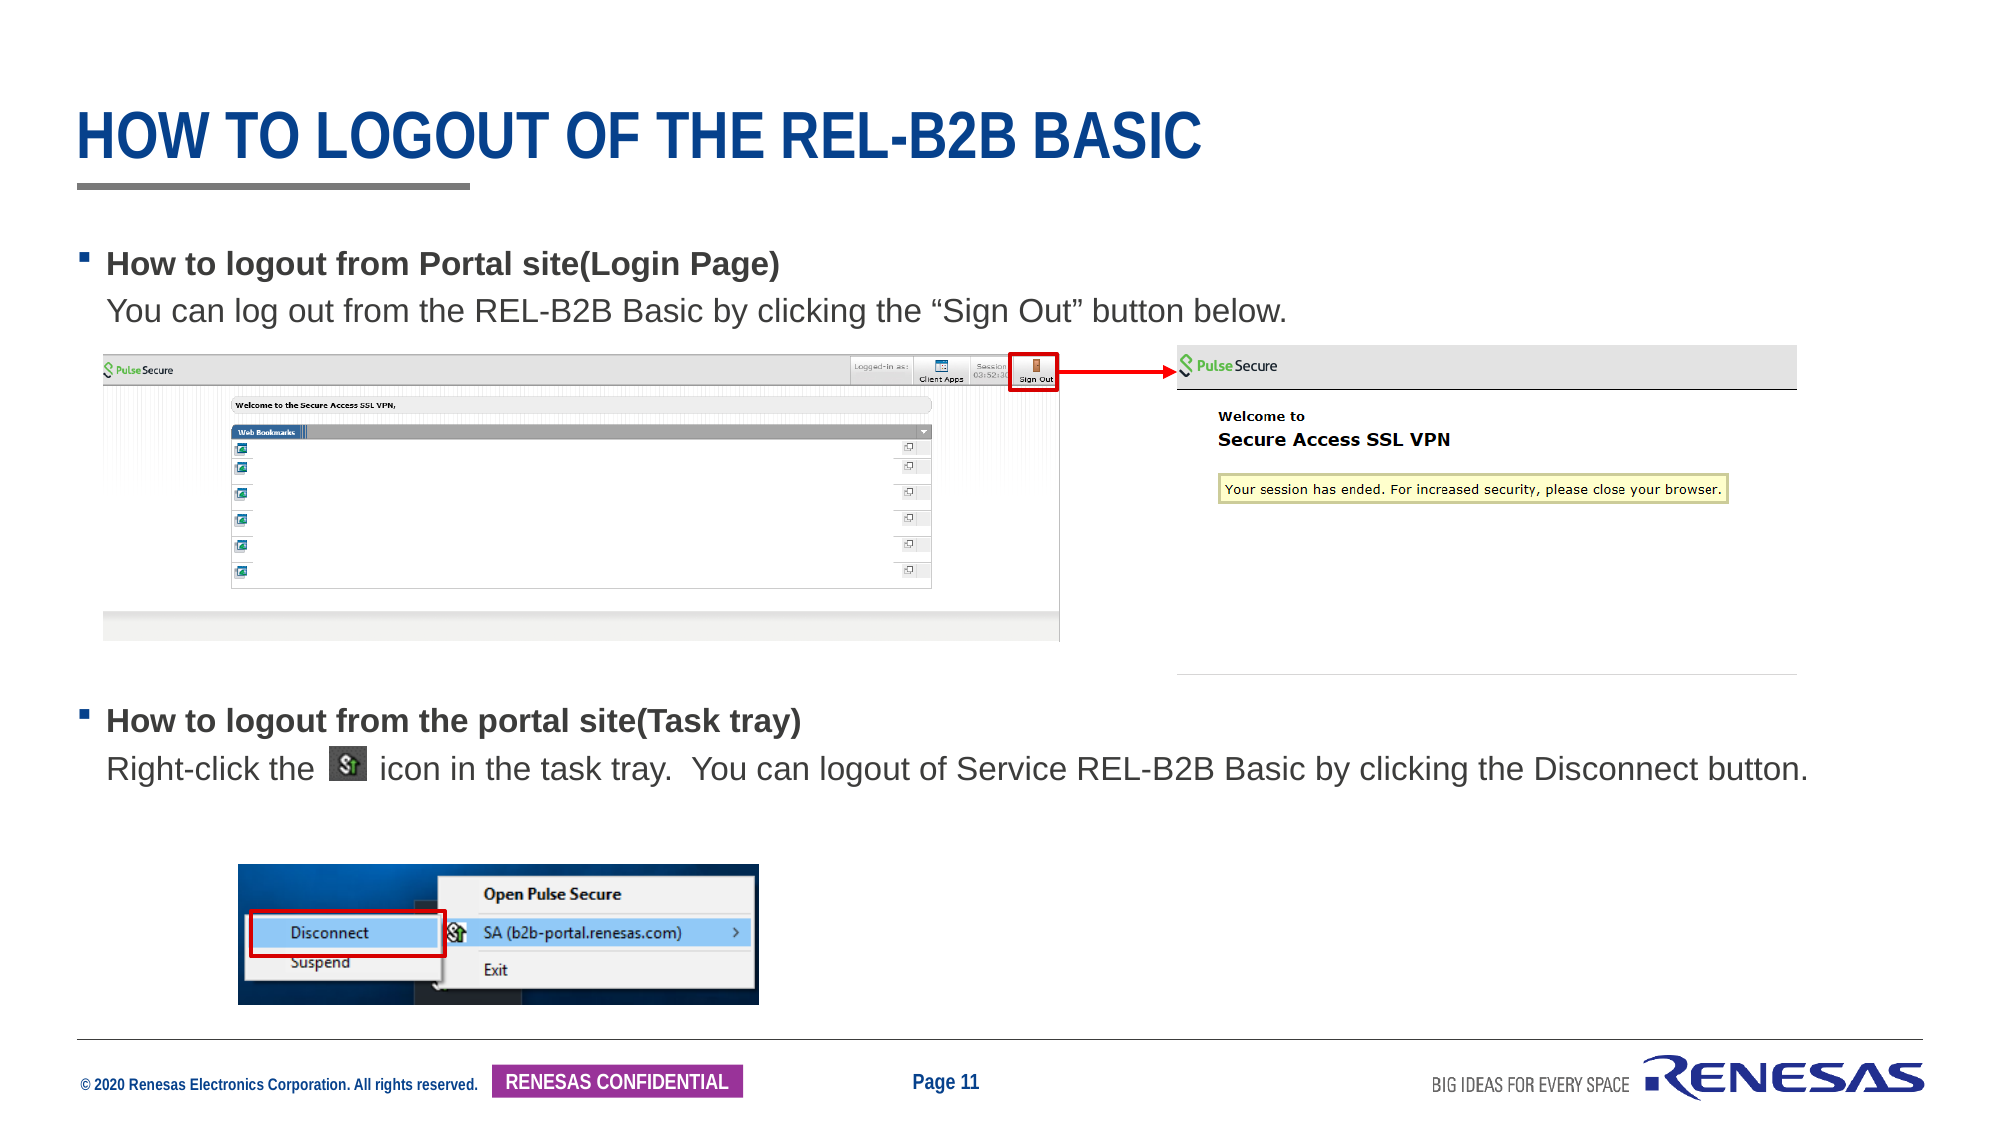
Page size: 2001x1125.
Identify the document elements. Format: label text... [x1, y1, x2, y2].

list How to logout from Portal site(Login Page) You can log out from the REL-B2B Basic by clicking the “Sign Out” button below. [76, 233, 1922, 329]
picture [1425, 1049, 1933, 1106]
title How to Logout of the REL-B2B BASIC [76, 97, 1922, 173]
picture [329, 746, 367, 781]
picture [103, 354, 1061, 642]
picture [238, 864, 759, 1006]
picture [1176, 344, 1798, 675]
text_box How to logout from the portal site(Task tray) Right-click the icon in the task tray. You can logout of Service REL-B2B Basic by clicking the Disconnect button. [76, 691, 1922, 787]
